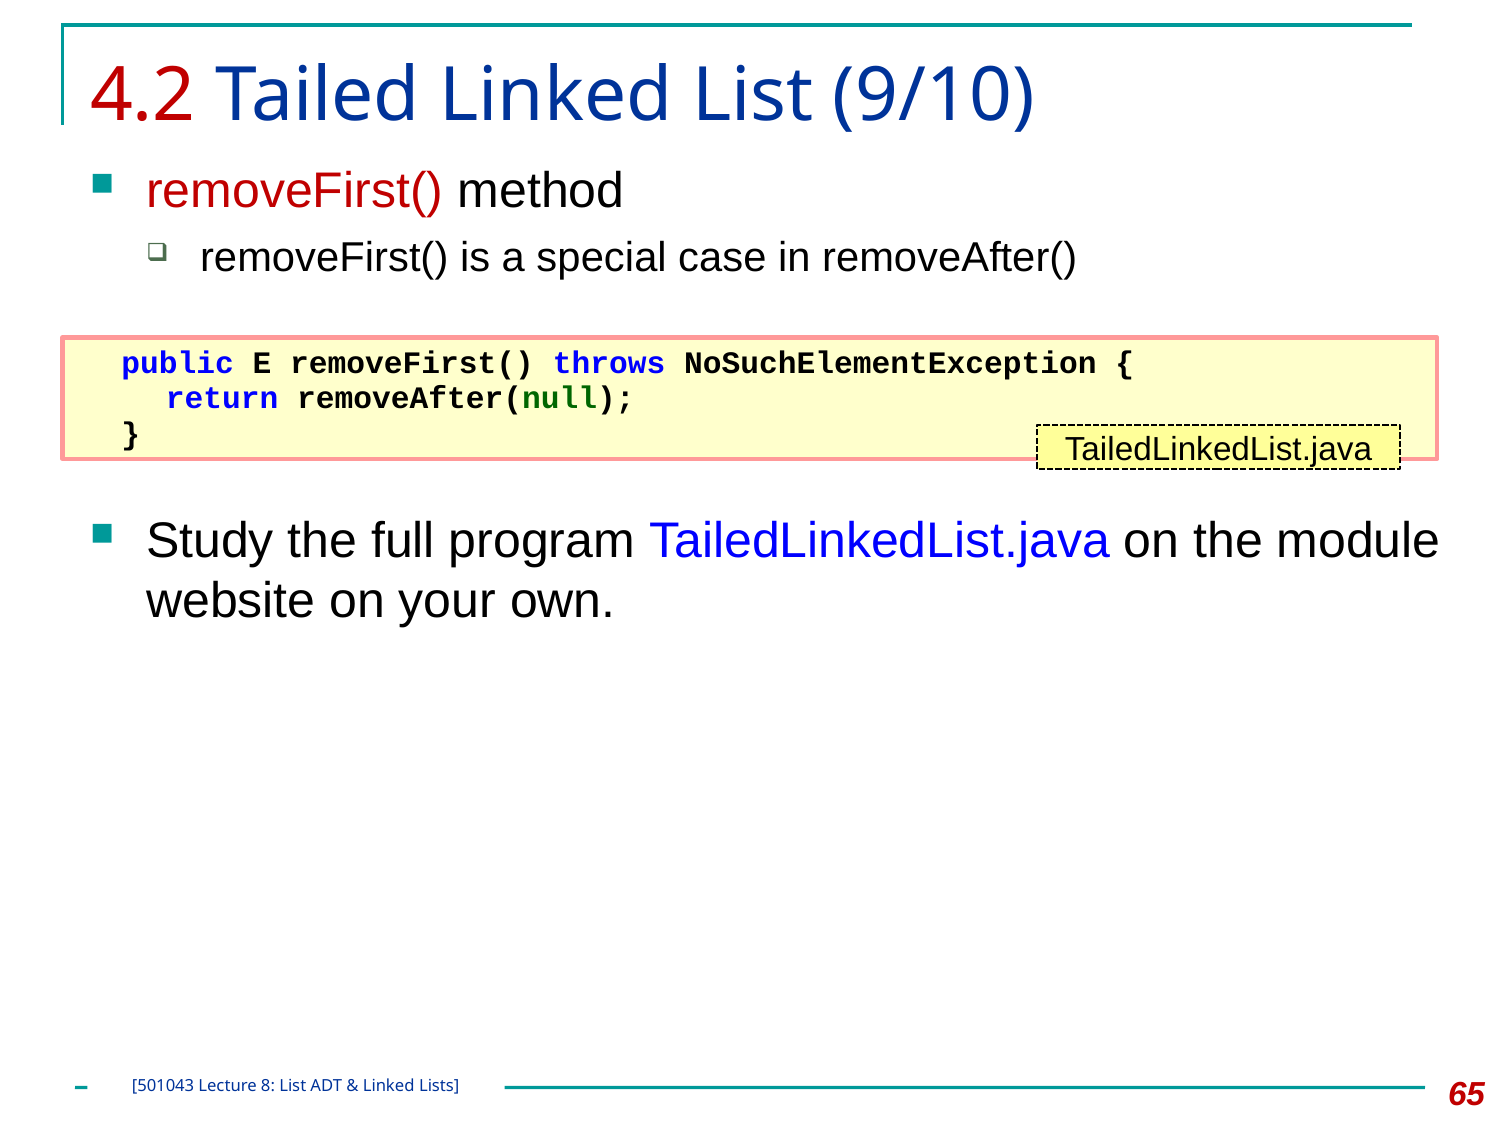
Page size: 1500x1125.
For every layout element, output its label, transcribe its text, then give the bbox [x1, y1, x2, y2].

text_box Study the full program TailedLinkedList.java on the module website on your own. [75, 499, 1463, 650]
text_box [62, 337, 1438, 470]
slide_number 65 [1400, 1065, 1500, 1125]
title 4.2 Tailed Linked List (9/10) [74, 37, 1426, 149]
list removeFirst() method removeFirst() is a special case in removeAfter() [74, 149, 1463, 313]
text_box [501043 Lecture 8: List ADT & Linked Lists] [87, 1074, 505, 1105]
